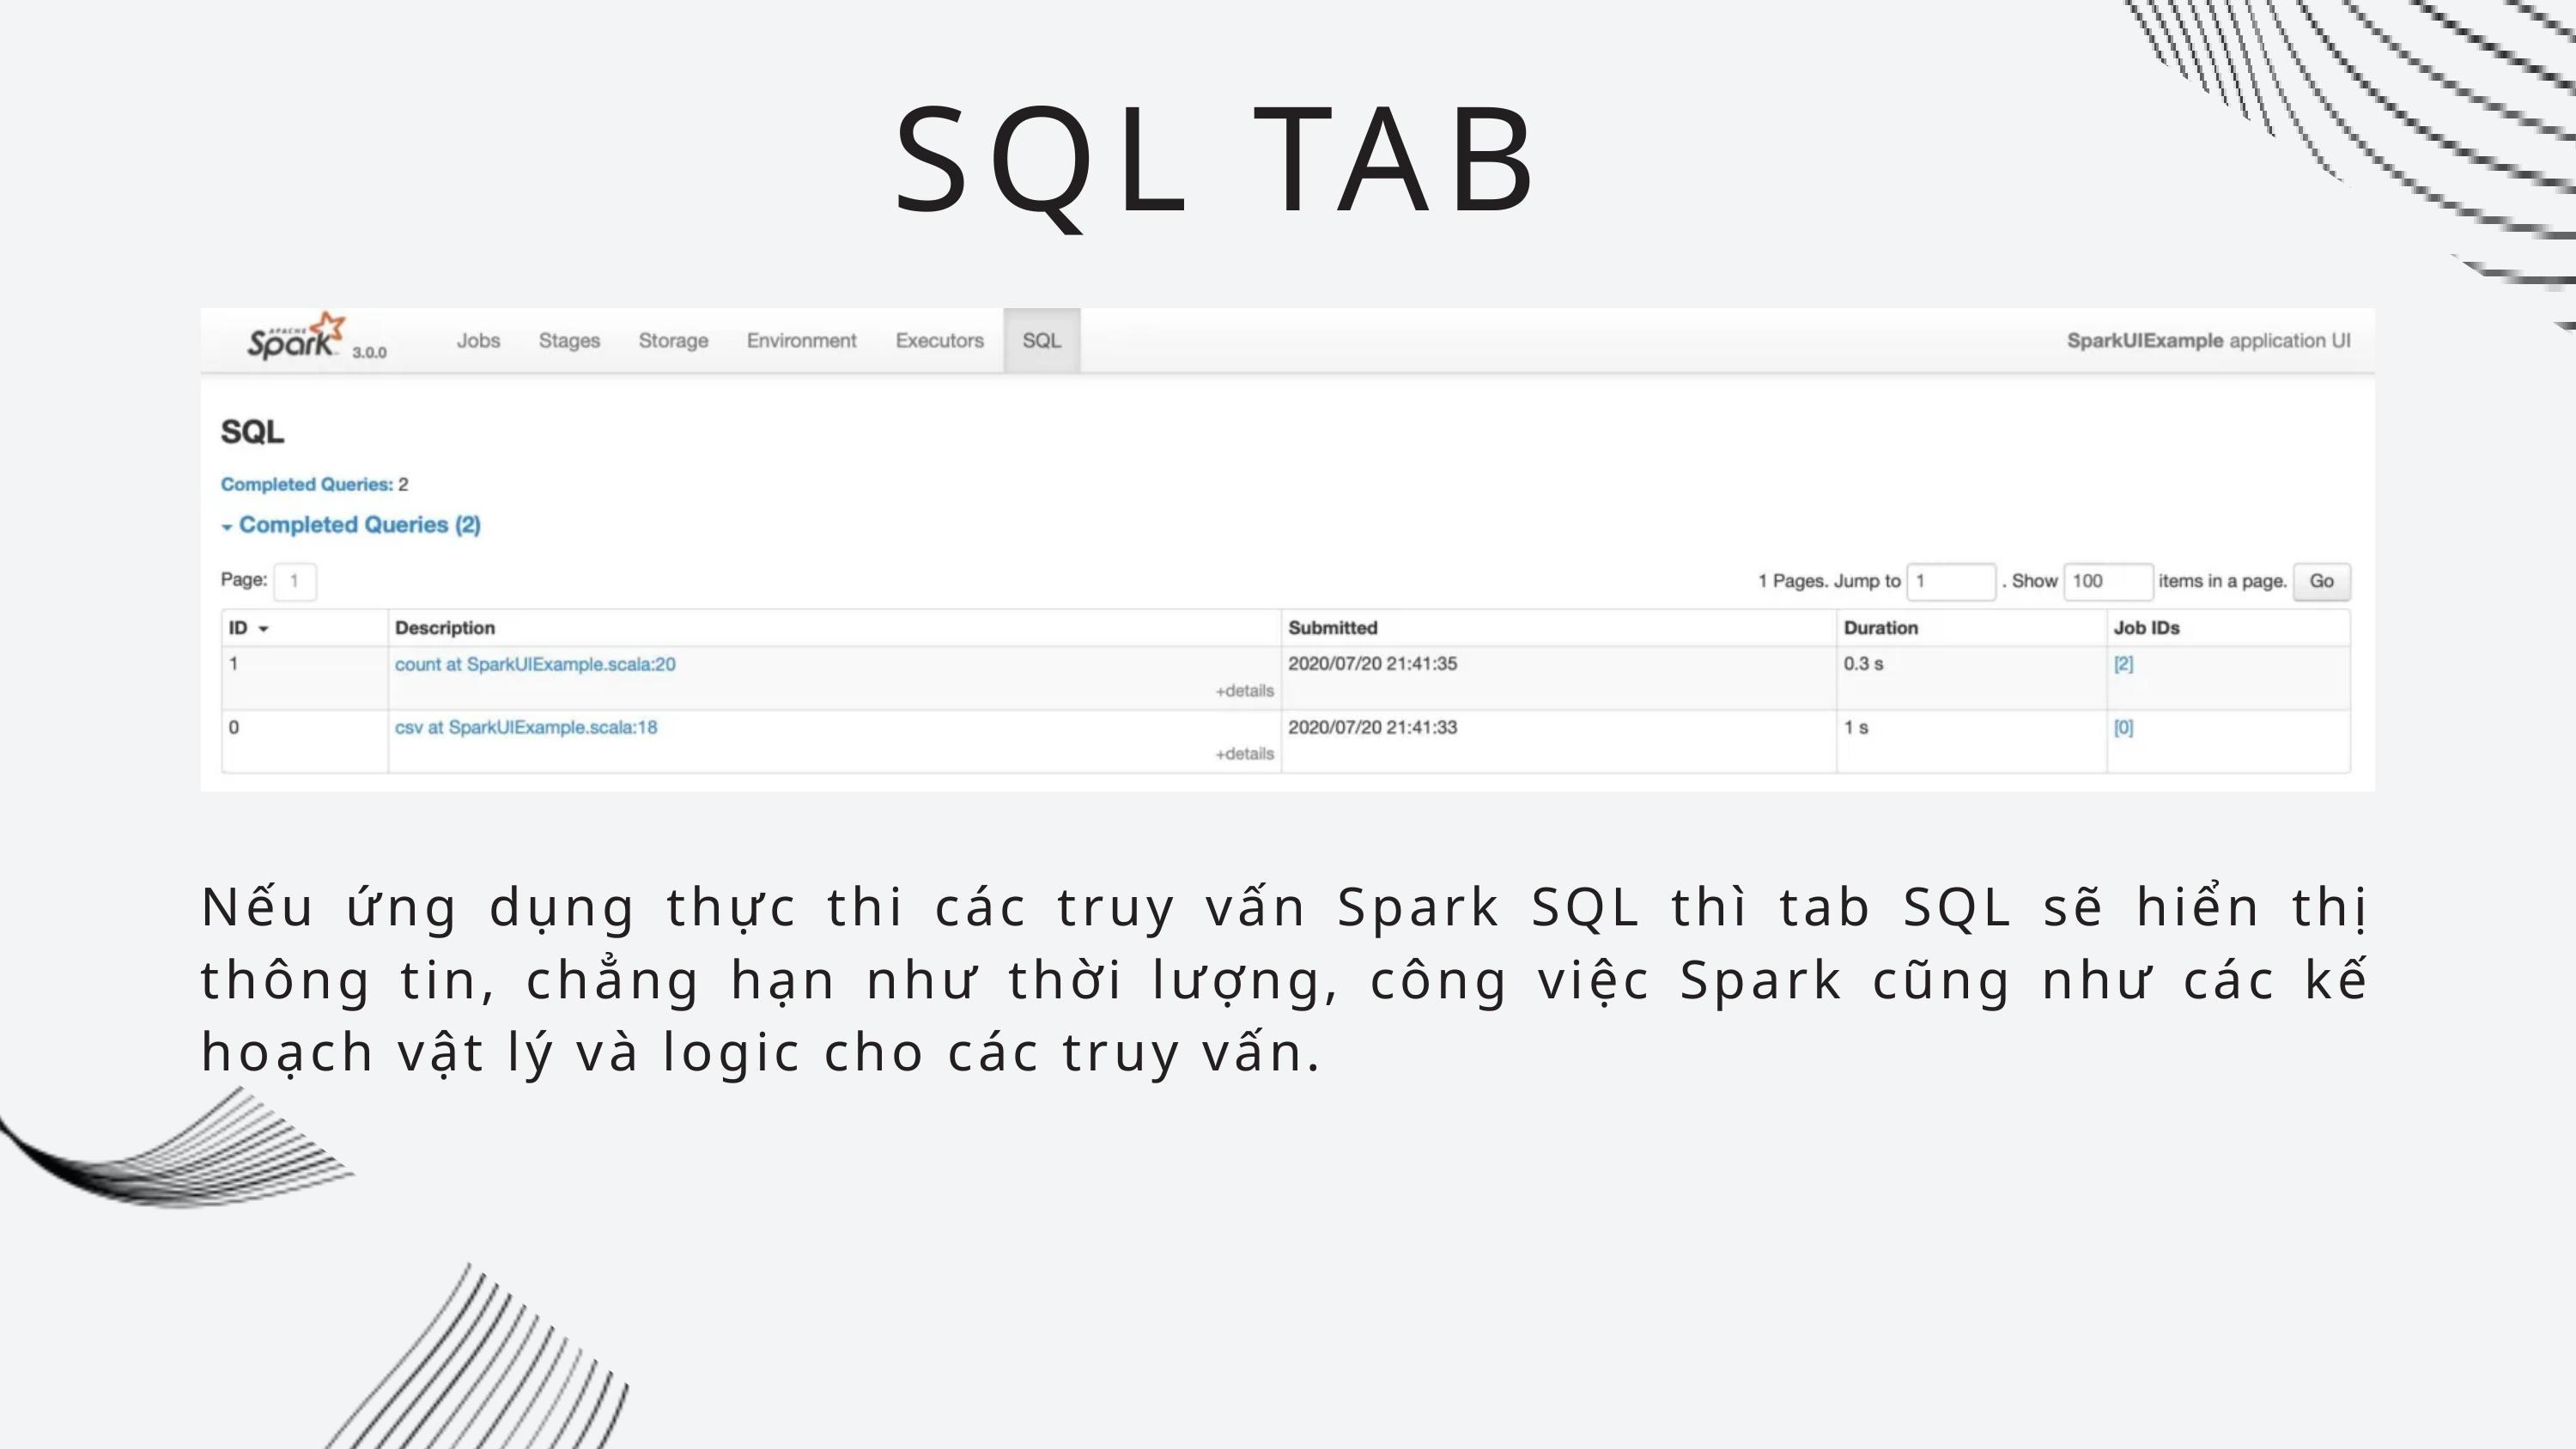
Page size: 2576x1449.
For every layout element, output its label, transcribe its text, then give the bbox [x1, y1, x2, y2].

text_box [2068, 0, 2576, 338]
text_box Nếu ứng dụng thực thi các truy vấn Spark SQL thì tab SQL sẽ hiển thị thông tin, chẳng hạn như thời lượng, công việc Spark cũng như các kế hoạch vật lý và logic cho các truy vấn. [200, 863, 2376, 1082]
text_box [0, 900, 645, 1449]
text_box [200, 308, 2376, 791]
text_box SQL TAB [196, 39, 2235, 239]
